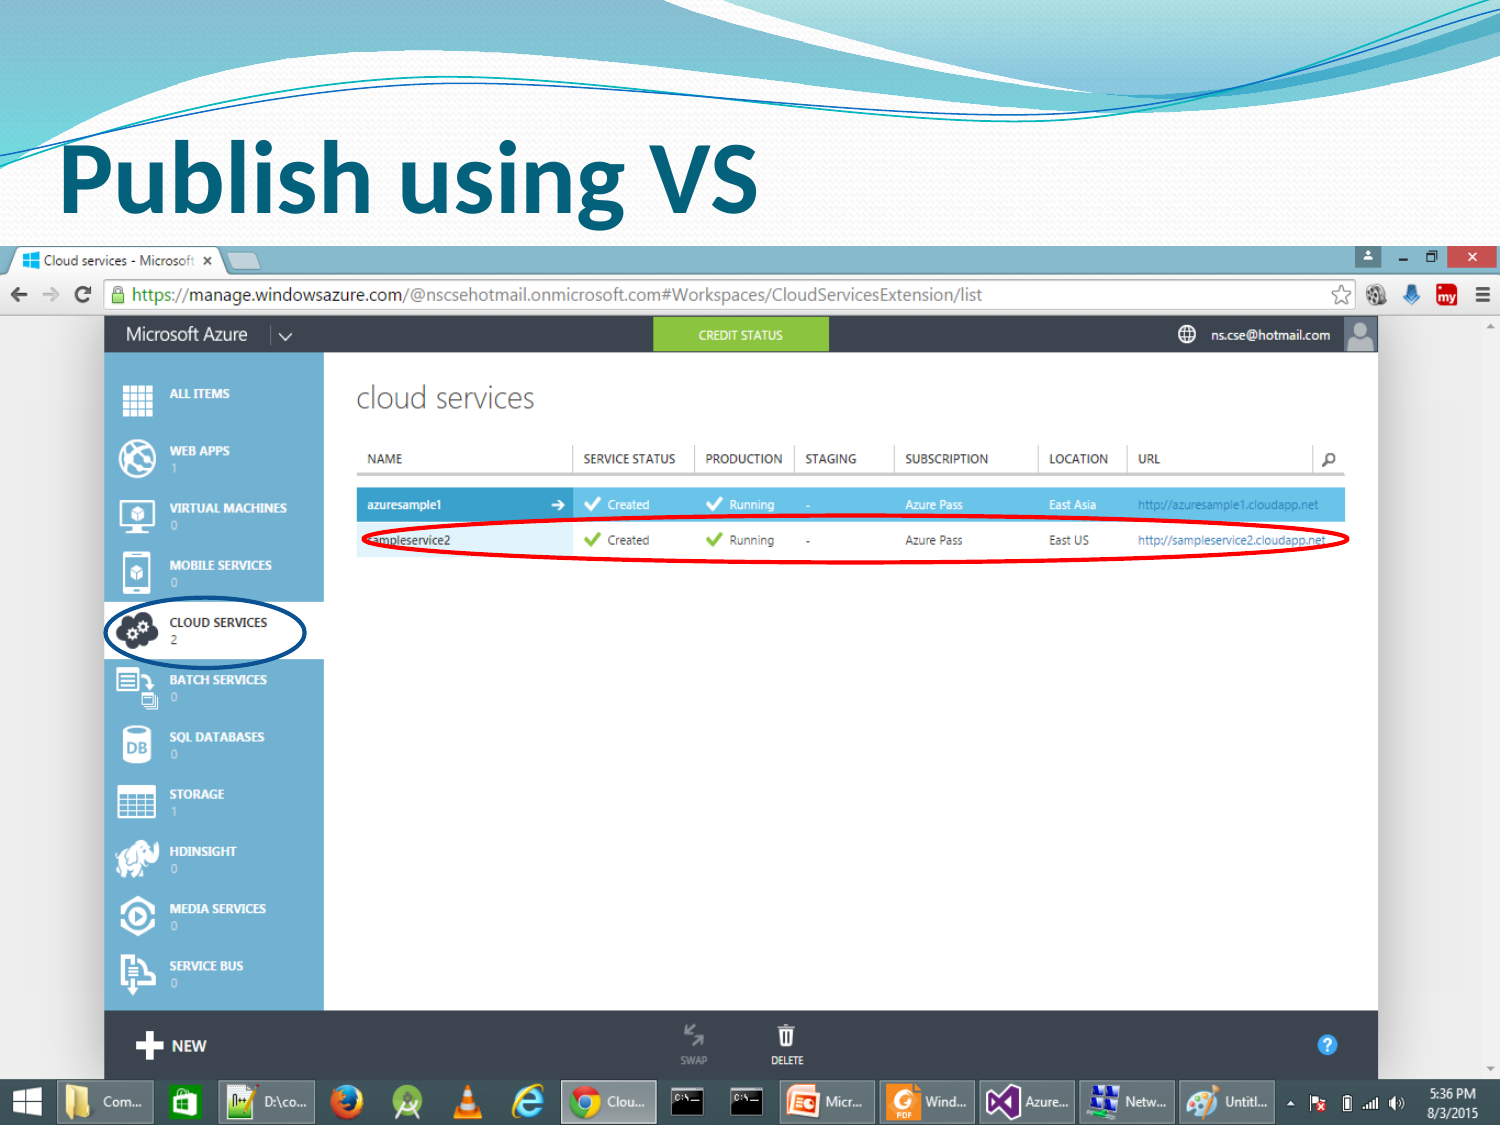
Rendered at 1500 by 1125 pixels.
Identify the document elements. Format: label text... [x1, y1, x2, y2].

title Publish using VS [58, 46, 1409, 235]
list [0, 245, 1500, 1125]
